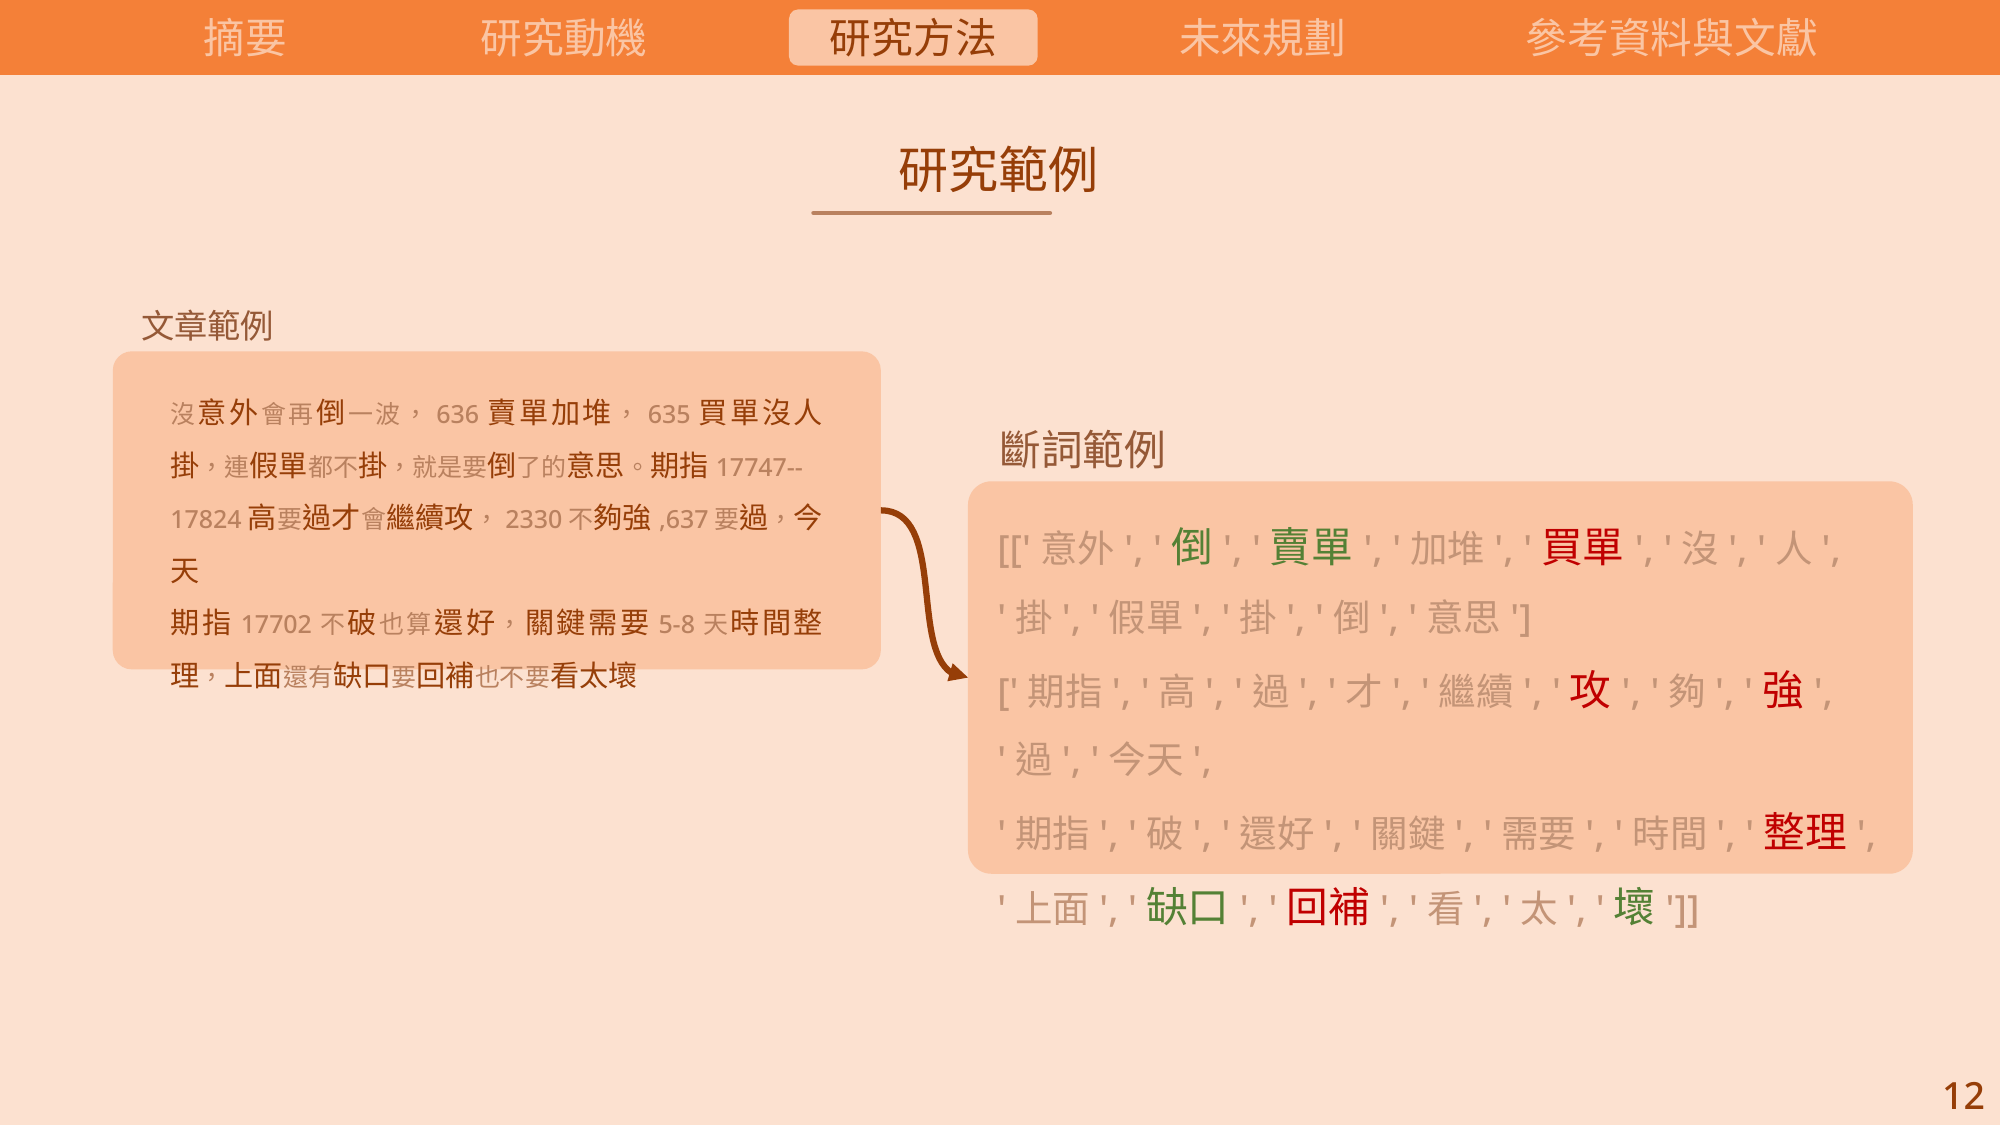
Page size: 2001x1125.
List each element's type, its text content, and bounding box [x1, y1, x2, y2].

text_box [0, 0, 2000, 75]
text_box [880, 510, 969, 678]
text_box 斷詞範例 [984, 391, 1223, 482]
text_box [788, 9, 810, 66]
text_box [112, 351, 882, 670]
text_box 研究動機 [460, 4, 668, 70]
text_box [['意外', '倒', '賣單', '加堆', '買單', '沒', '人', '掛', '假單', '掛', '倒', '意思'] ['期指', '高', '過', '才', '繼續', '攻', '夠', '強', '過', '今天', '期指', '破', '還好', '關鍵', '需要', '時間', '整理', '上面', '缺口', '回補', '看', '太', '壞']] [982, 488, 1899, 939]
text_box 未來規劃 [1159, 4, 1366, 70]
text_box [967, 481, 1913, 872]
text_box 摘要 [182, 4, 309, 70]
text_box 12 [1924, 1064, 2000, 1125]
text_box [0, 75, 2000, 1125]
text_box 文章範例 [126, 278, 320, 349]
text_box 研究方法 [810, 4, 1017, 70]
text_box 沒意外會再倒一波，636賣單加堆，635買單沒人掛，連假單都不掛，就是要倒了的意思。期指17747-- 17824高要過才會繼續攻，2330不夠強,637要過，今天 期指17702不破也算還好，關鍵需要5-8天時間整理，上面還有缺口要回補也不要看太壞 [155, 679, 839, 700]
text_box 參考資料與文獻 [1503, 4, 1841, 70]
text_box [813, 130, 1187, 214]
text_box [1017, 9, 1038, 66]
